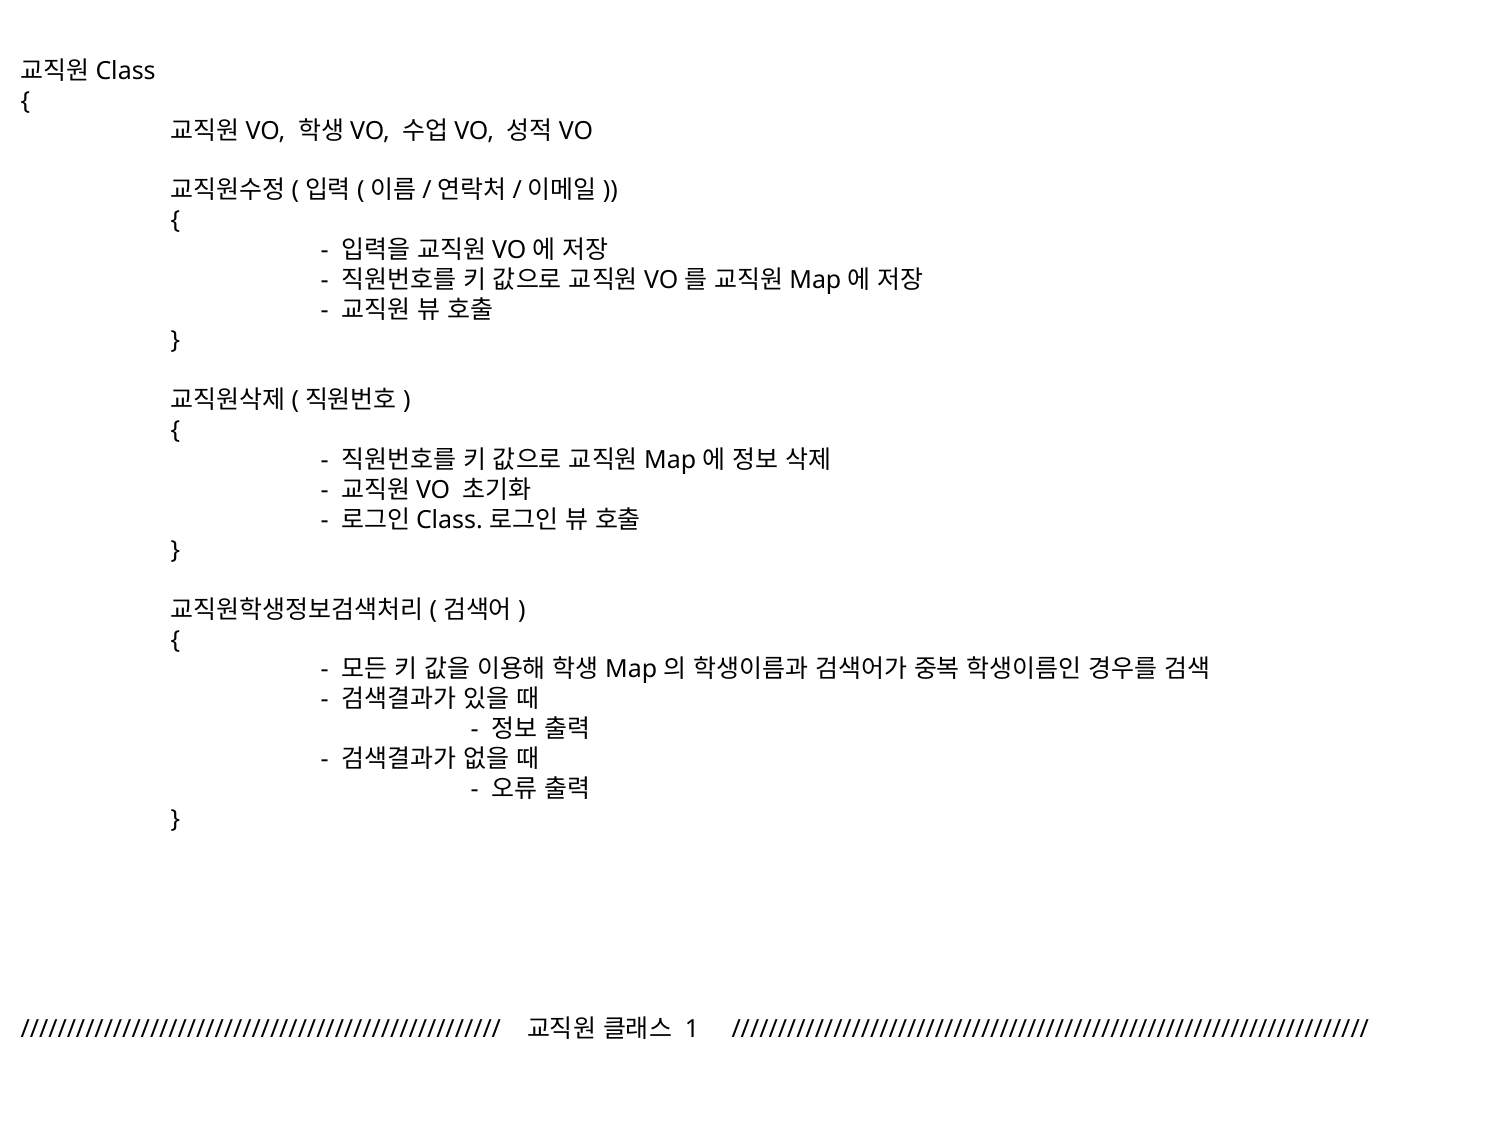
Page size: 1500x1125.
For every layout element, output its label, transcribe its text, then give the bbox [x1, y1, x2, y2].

text_box 교직원Class { 교직원VO, 학생VO, 수업VO, 성적VO 교직원수정(입력(이름/연락처/이메일)) { - 입력을 교직원VO에 저장 - 직원번호를 키 값으로 교직원VO를 교직원Map에 저장 - 교직원 뷰 호출 } 교직원삭제(직원번호) { - 직원번호를 키 값으로 교직원Map에 정보 삭제 - 교직원VO 초기화 - 로그인Class.로그인 뷰 호출 } 교직원학생정보검색처리(검색어) { - 모든 키 값을 이용해 학생Map의 학생이름과 검색어가 중복 학생이름인 경우를 검색 - 검색결과가 있을 때 - 정보 출력 - 검색결과가 없을 때 - 오류 출력 } //////////////////////////////////////////////////// 교직원 클래스 1 ///////////////////////////////////////////////////////////////////// [5, 46, 1500, 1050]
